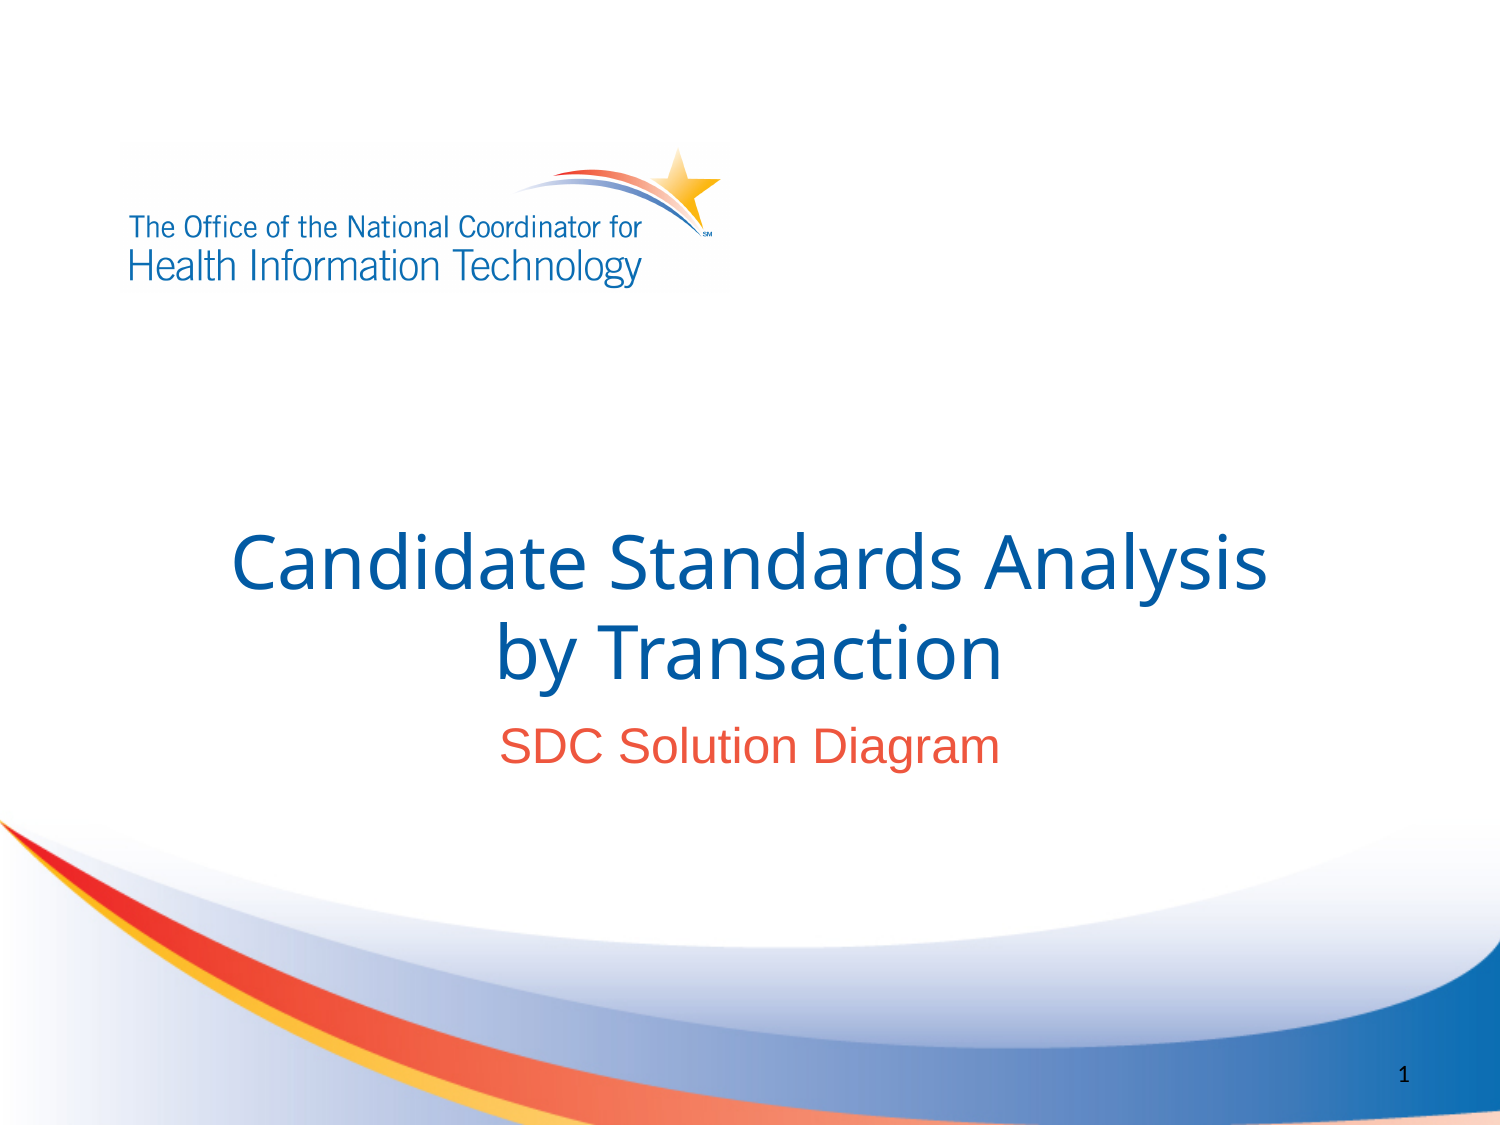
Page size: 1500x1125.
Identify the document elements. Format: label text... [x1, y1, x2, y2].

picture [0, 781, 1500, 1125]
subtitle SDC Solution Diagram [225, 705, 1275, 994]
title Candidate Standards Analysis by Transaction [168, 483, 1332, 725]
slide_number 0 [1074, 1042, 1425, 1103]
picture [120, 142, 730, 293]
